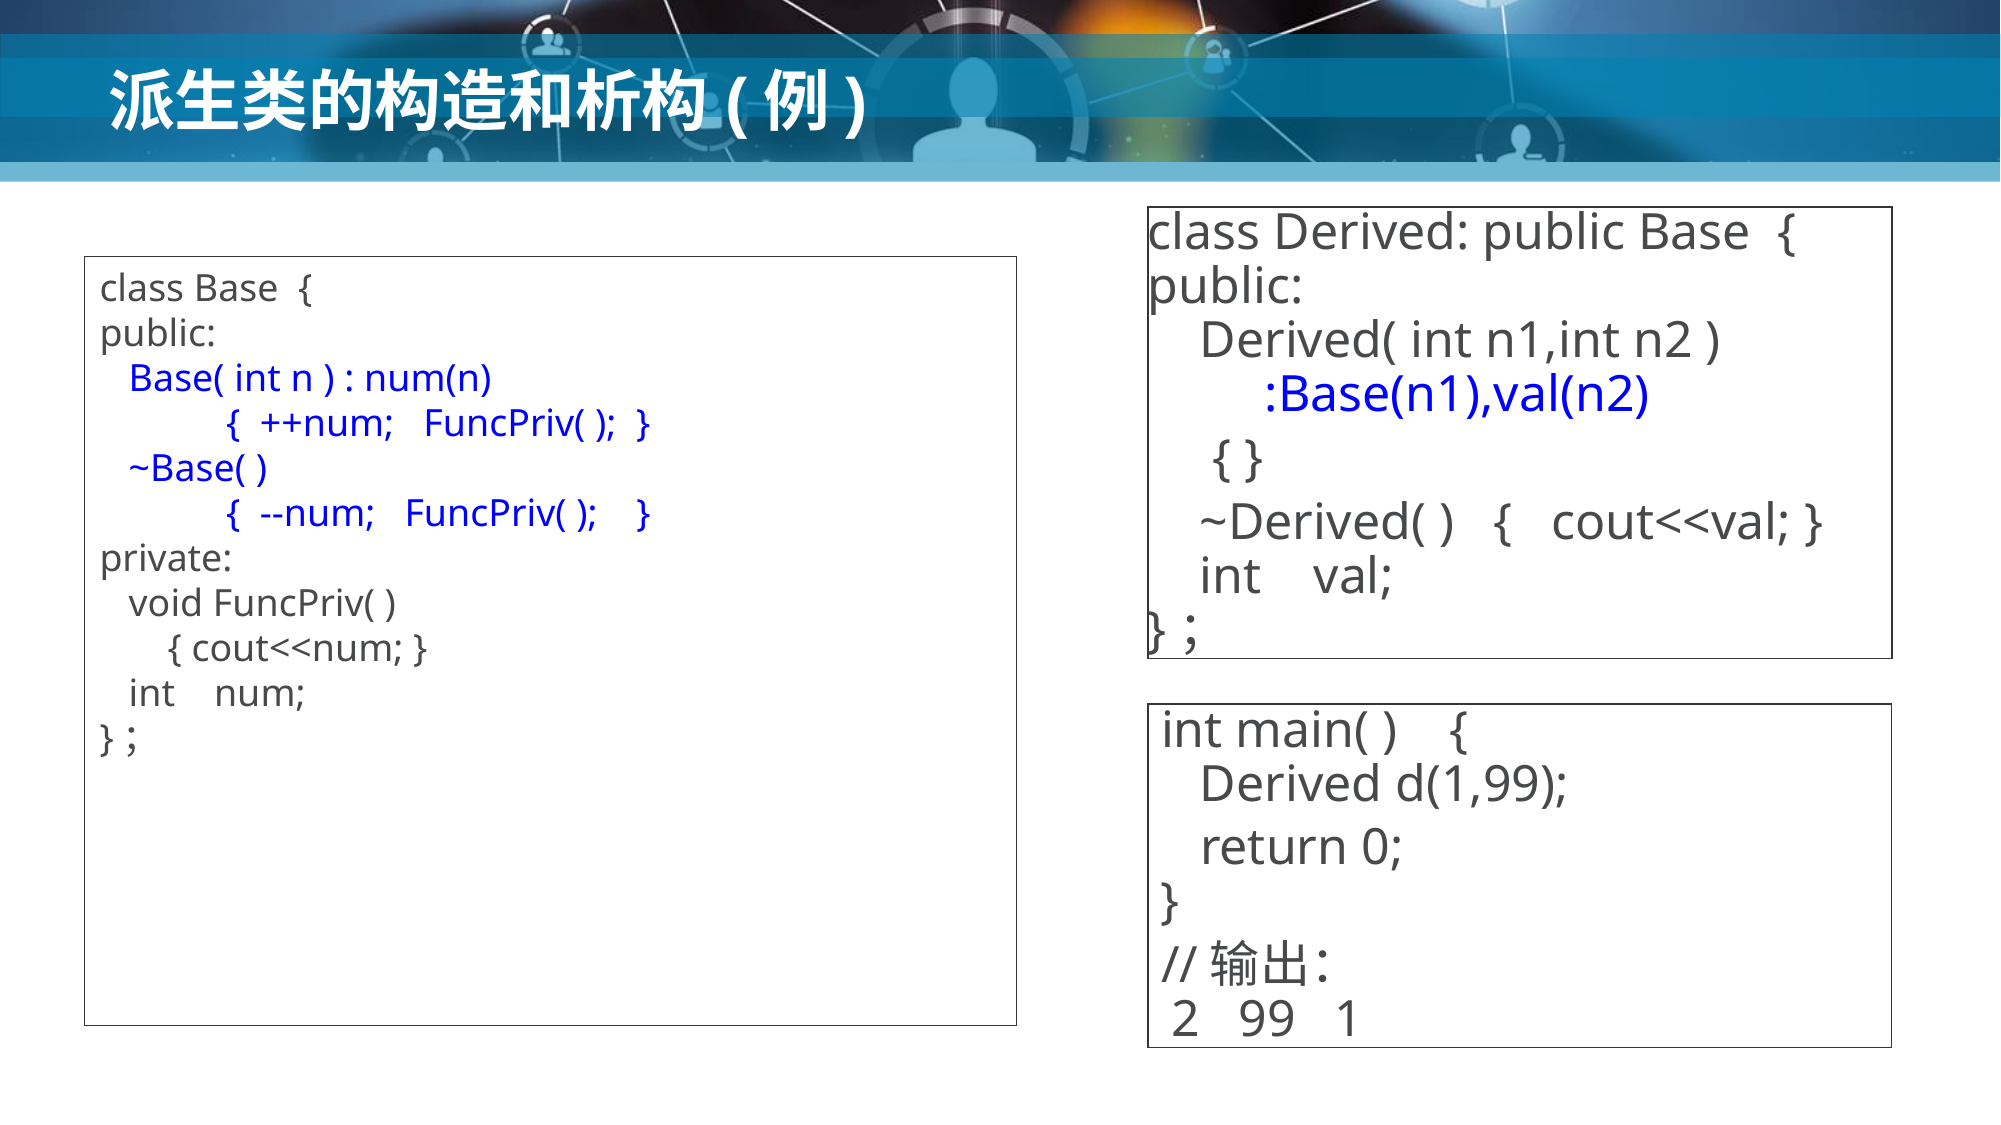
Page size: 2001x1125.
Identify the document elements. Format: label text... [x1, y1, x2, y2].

list class Base { public: Base( int n ) : num(n) { ++num; FuncPriv( ); } ~Base( ) { --num; FuncPriv( ); } private: void FuncPriv( ) { cout<<num; } int num; }； [84, 256, 1017, 1026]
picture [1315, 118, 2000, 162]
picture [0, 118, 1316, 162]
picture [0, 0, 2000, 57]
text_box int main( ) { Derived d(1,99); return 0; } //输出： 2 99 1 [1147, 703, 1892, 1048]
title 派生类的构造和析构(例) [93, 17, 1891, 148]
text_box class Derived: public Base { public: Derived( int n1,int n2 ) :Base(n1),val(n2) { } ~Derived( ) { cout<<val; } int val; }； [1147, 206, 1892, 659]
